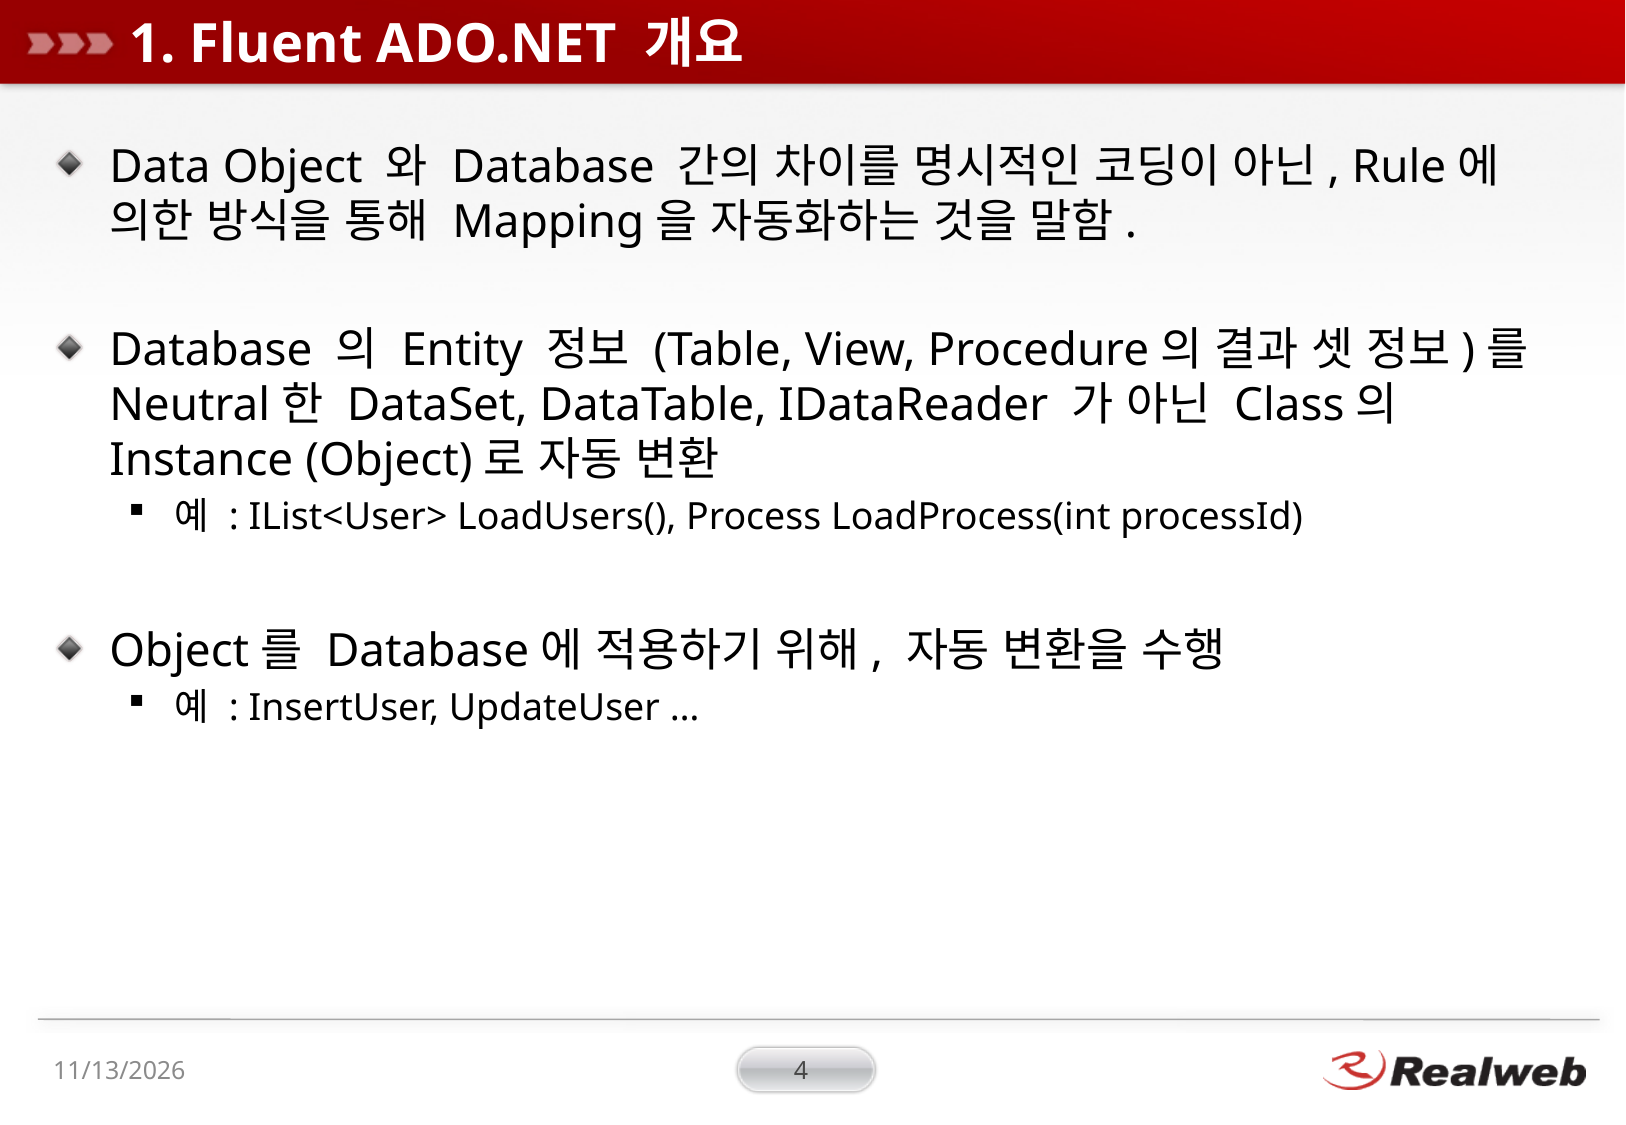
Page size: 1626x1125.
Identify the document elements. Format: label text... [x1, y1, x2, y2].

title 1. Fluent ADO.NET 개요 [114, 0, 1486, 83]
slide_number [38, 1041, 229, 1102]
picture [0, 0, 1626, 1125]
slide_number 4 [611, 1041, 991, 1102]
list Data Object 와 Database 간의 차이를 명시적인 코딩이 아닌, Rule에 의한 방식을 통해 Mapping을 자동화하는 것을 말함. Database 의 Entity 정보 (Table, View, Procedure의 결과 셋 정보)를 Neutral한 DataSet, DataTable, IDataReader 가 아닌 Class의 Instance (Object)로 자동 변환 예 : IList<User> LoadUsers(), Process LoadProcess(int processId) Object를 Database에 적용하기 위해, 자동 변환을 수행 예 : InsertUser, UpdateUser … [37, 128, 1588, 1006]
